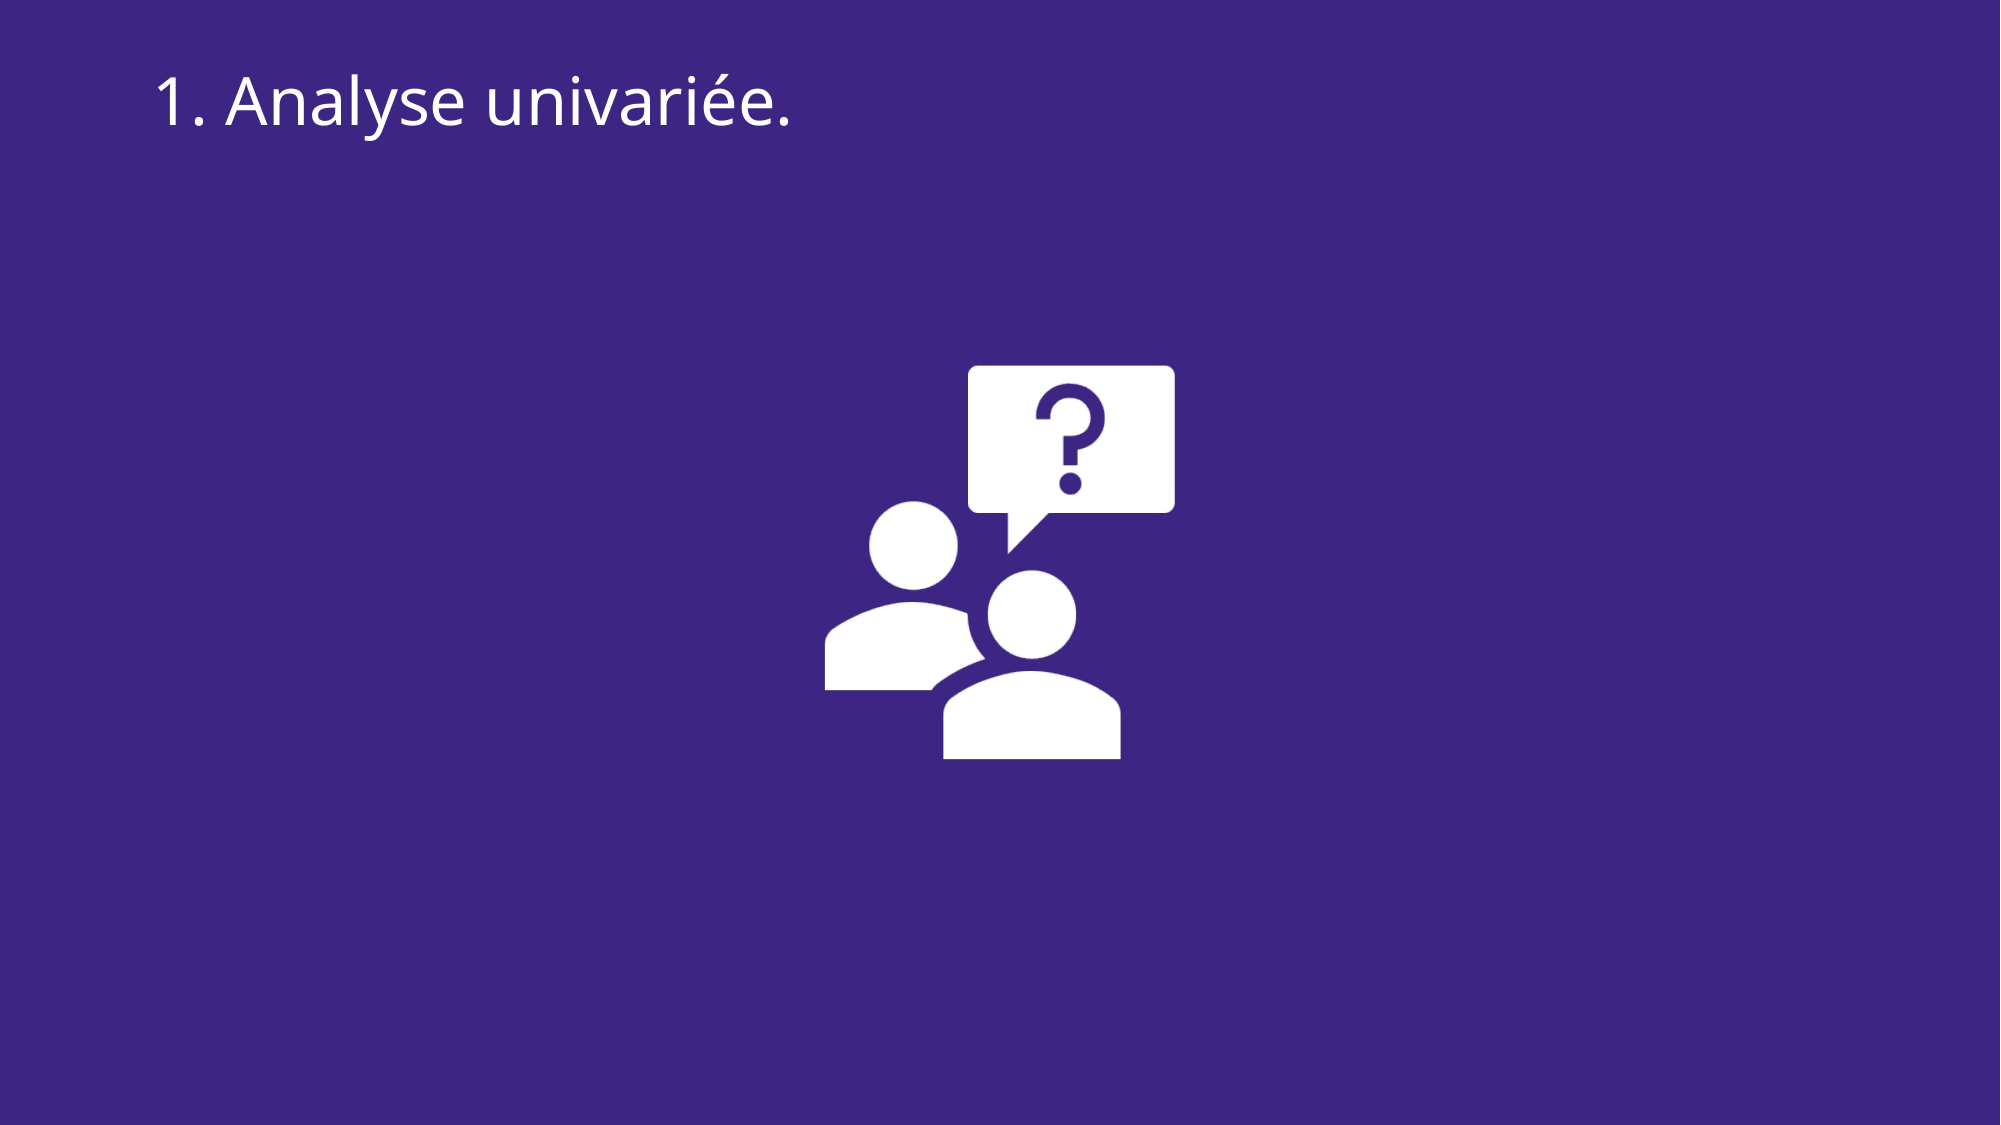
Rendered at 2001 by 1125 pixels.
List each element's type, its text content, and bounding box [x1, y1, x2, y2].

picture [763, 326, 1237, 799]
text_box 1. Analyse univariée. [137, 59, 1863, 155]
